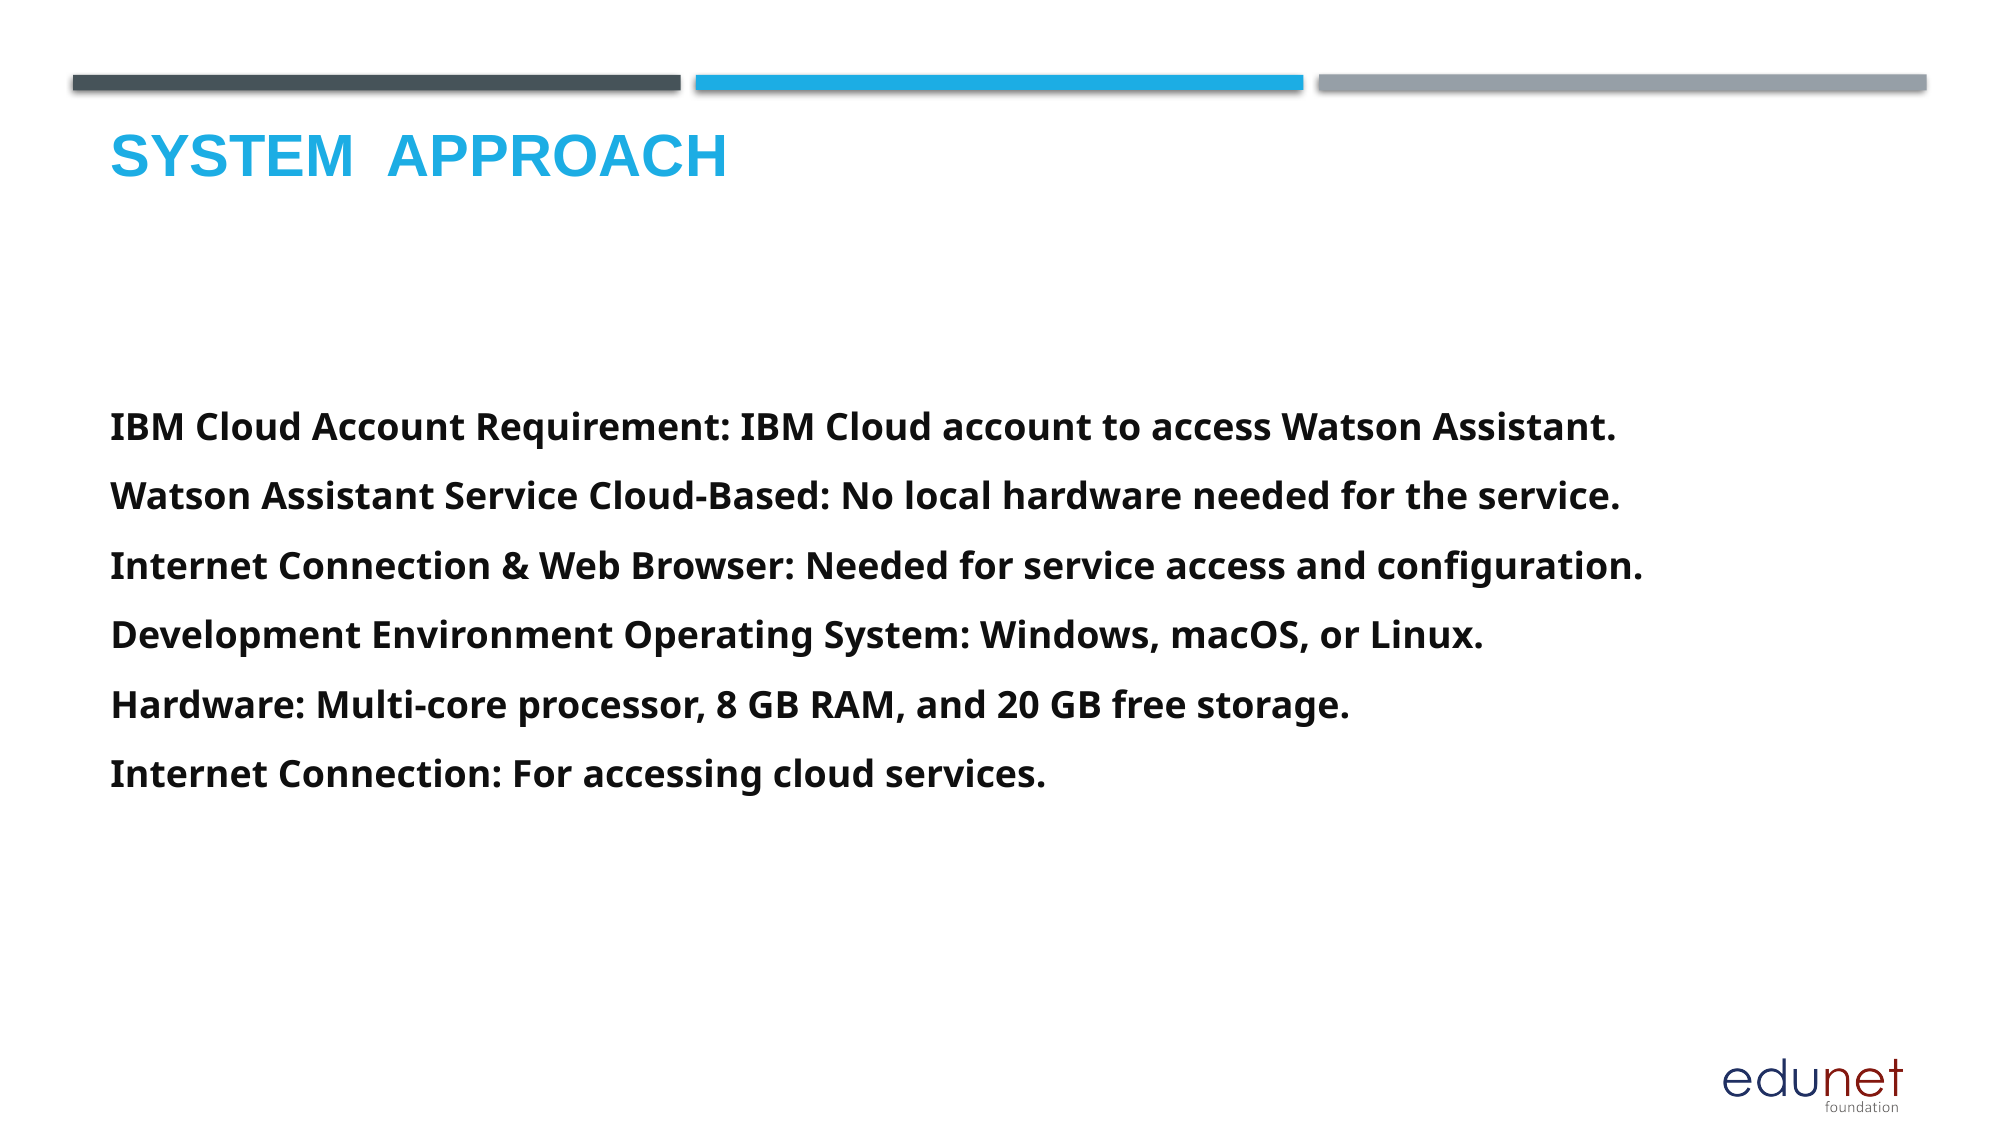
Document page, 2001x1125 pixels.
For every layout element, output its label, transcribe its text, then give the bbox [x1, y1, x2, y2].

picture [1719, 1056, 1905, 1116]
list IBM Cloud Account Requirement: IBM Cloud account to access Watson Assistant. Watson Assistant Service Cloud-Based: No local hardware needed for the service. Internet Connection & Web Browser: Needed for service access and configuration. Development Environment Operating System: Windows, macOS, or Linux. Hardware: Multi-core processor, 8 GB RAM, and 20 GB free storage. Internet Connection: For accessing cloud services. [95, 213, 1905, 981]
title System Approach [95, 108, 1905, 196]
